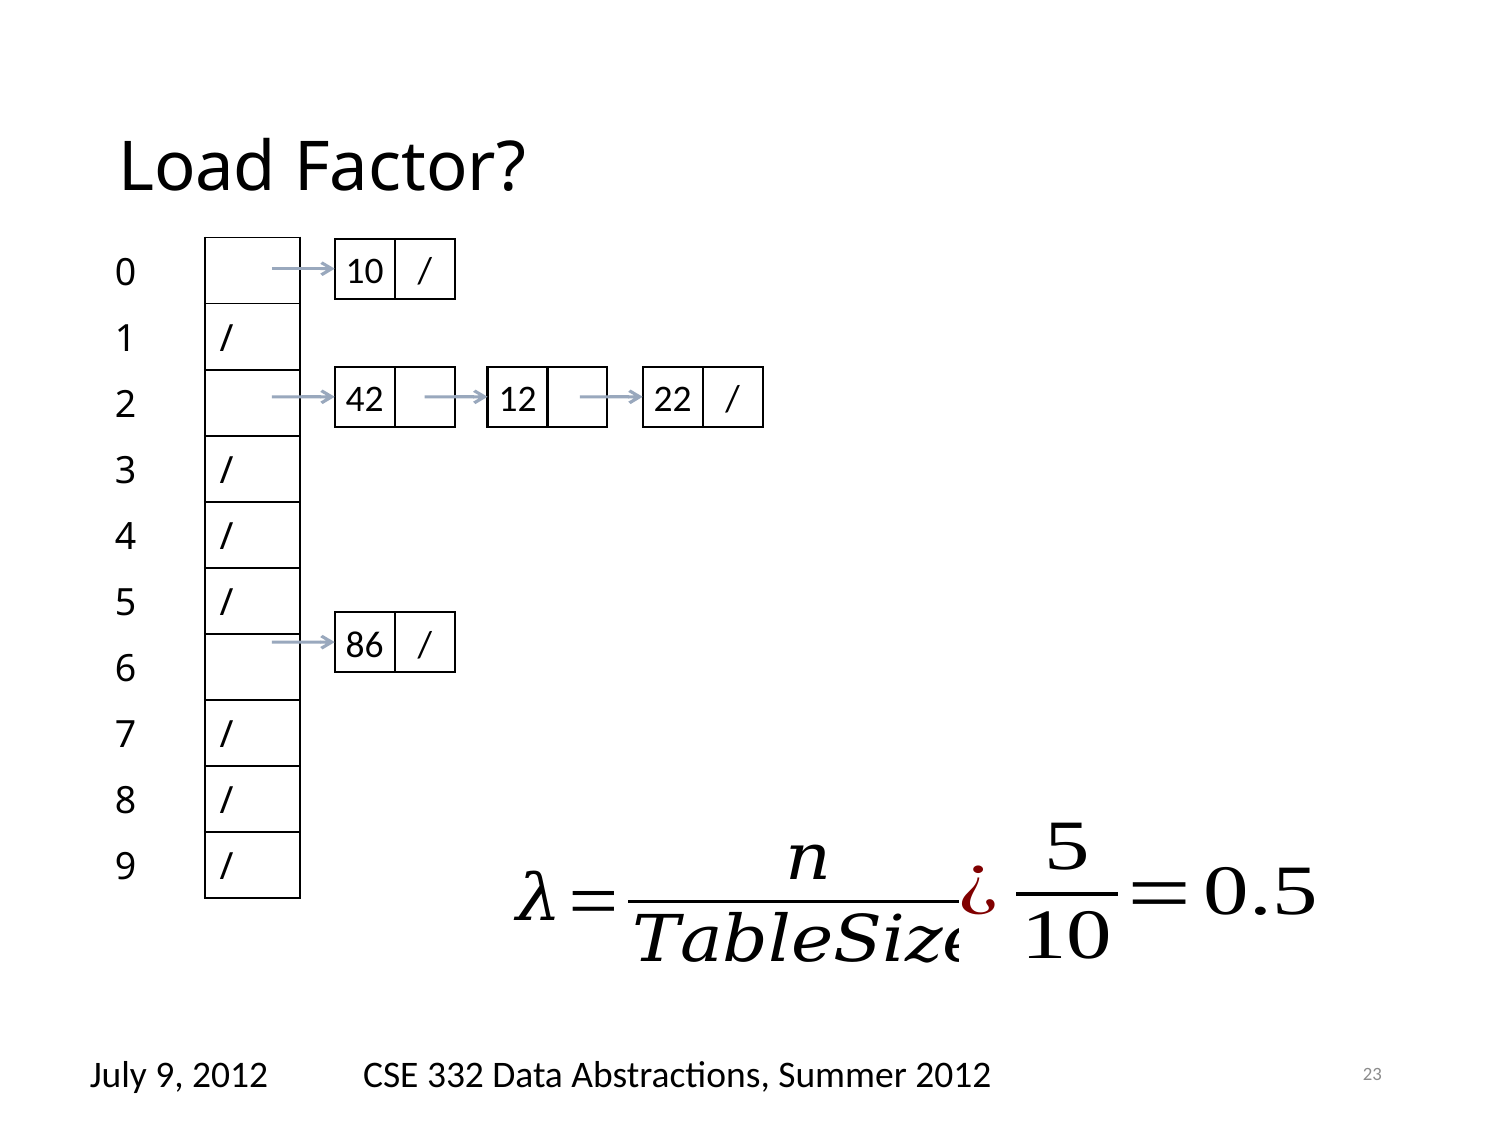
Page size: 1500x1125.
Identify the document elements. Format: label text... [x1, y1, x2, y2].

table_cell / [206, 833, 299, 897]
table_cell 6 [100, 634, 204, 700]
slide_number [75, 1042, 338, 1103]
table_header 0 [100, 238, 204, 304]
table_cell [206, 635, 299, 699]
table_cell 8 [100, 766, 204, 832]
table_cell / [206, 701, 299, 765]
table_cell / [206, 437, 299, 501]
table_cell 9 [100, 832, 204, 898]
table_cell [206, 371, 299, 435]
table_cell 1 [100, 304, 204, 370]
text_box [271, 238, 455, 299]
table_cell 7 [100, 700, 204, 766]
table_cell 4 [100, 502, 204, 568]
table_header [206, 238, 299, 303]
table_cell / [206, 569, 299, 633]
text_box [271, 612, 455, 673]
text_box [579, 366, 763, 427]
table_cell 5 [100, 568, 204, 634]
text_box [271, 366, 424, 427]
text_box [424, 366, 579, 427]
slide_number 23 [1059, 1042, 1397, 1103]
table_cell / [206, 304, 299, 369]
footer CSE 332 Data Abstractions, Summer 2012 [348, 1042, 1059, 1103]
table_cell 2 [100, 370, 204, 436]
table_cell / [206, 503, 299, 567]
title Load Factor? [103, 59, 1397, 278]
table_cell 3 [100, 436, 204, 502]
table_cell / [206, 767, 299, 831]
